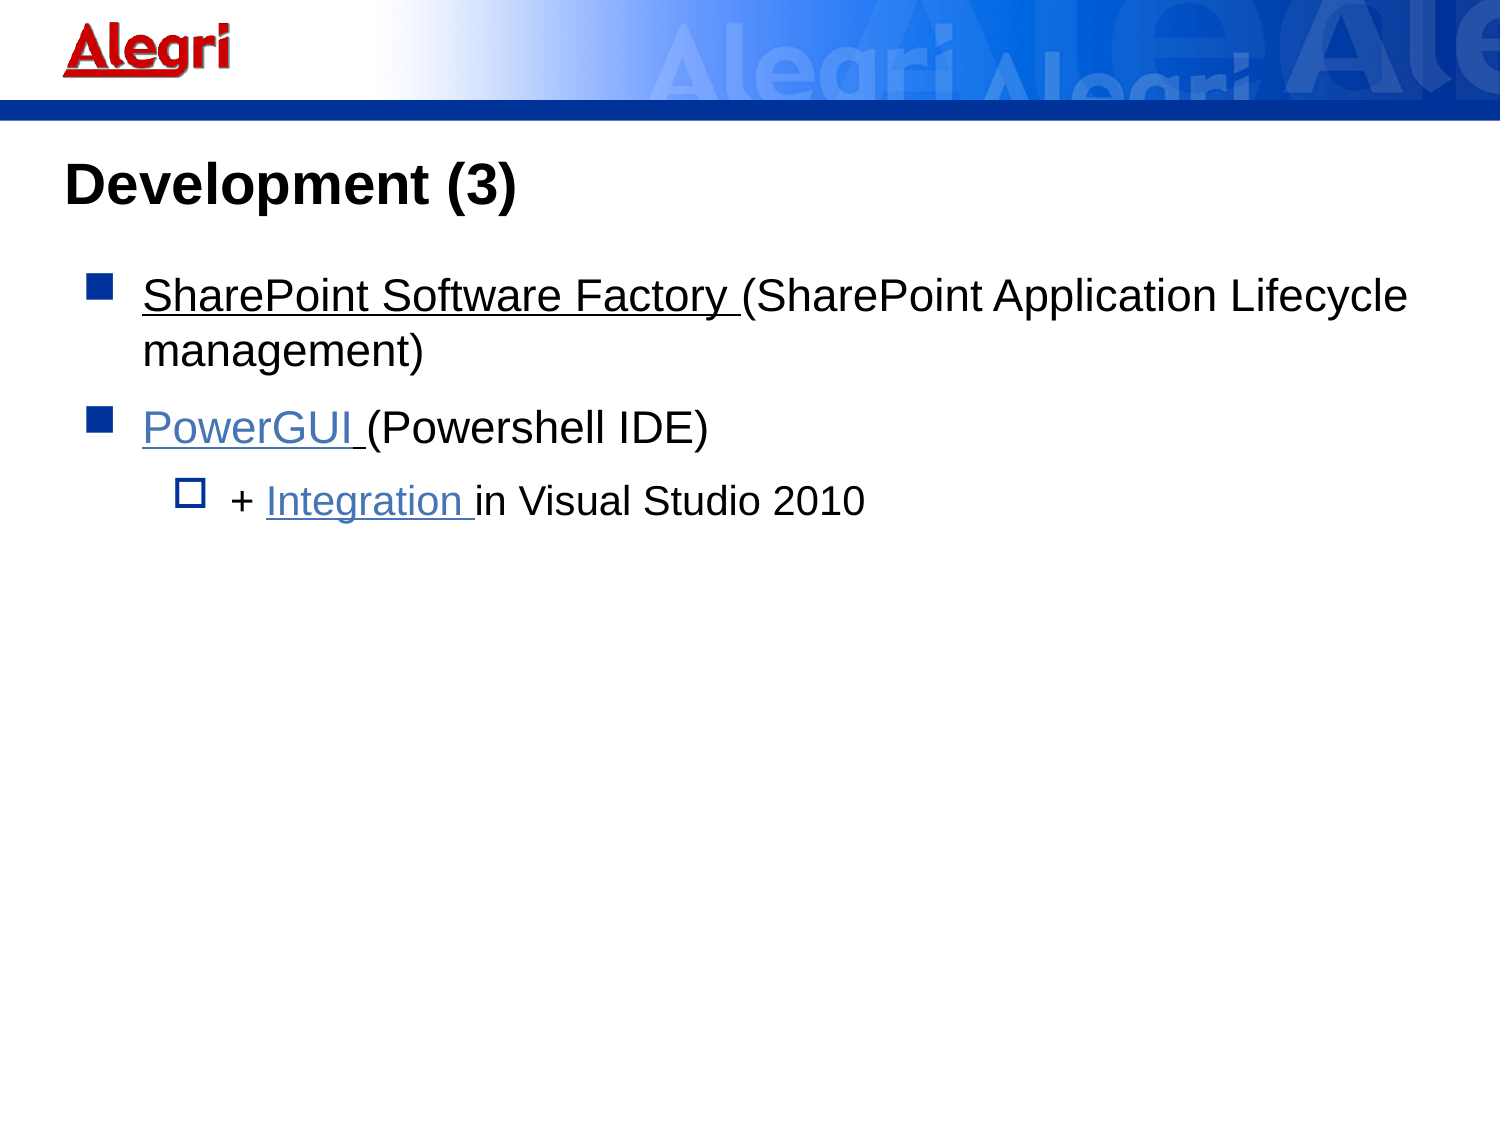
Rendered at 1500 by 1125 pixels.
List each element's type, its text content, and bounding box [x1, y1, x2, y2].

picture [0, 0, 1500, 100]
list SharePoint Software Factory (SharePoint Application Lifecycle management) PowerGUI (Powershell IDE) + Integration in Visual Studio 2010 [67, 257, 1426, 1069]
title Development (3) [64, 145, 1423, 235]
